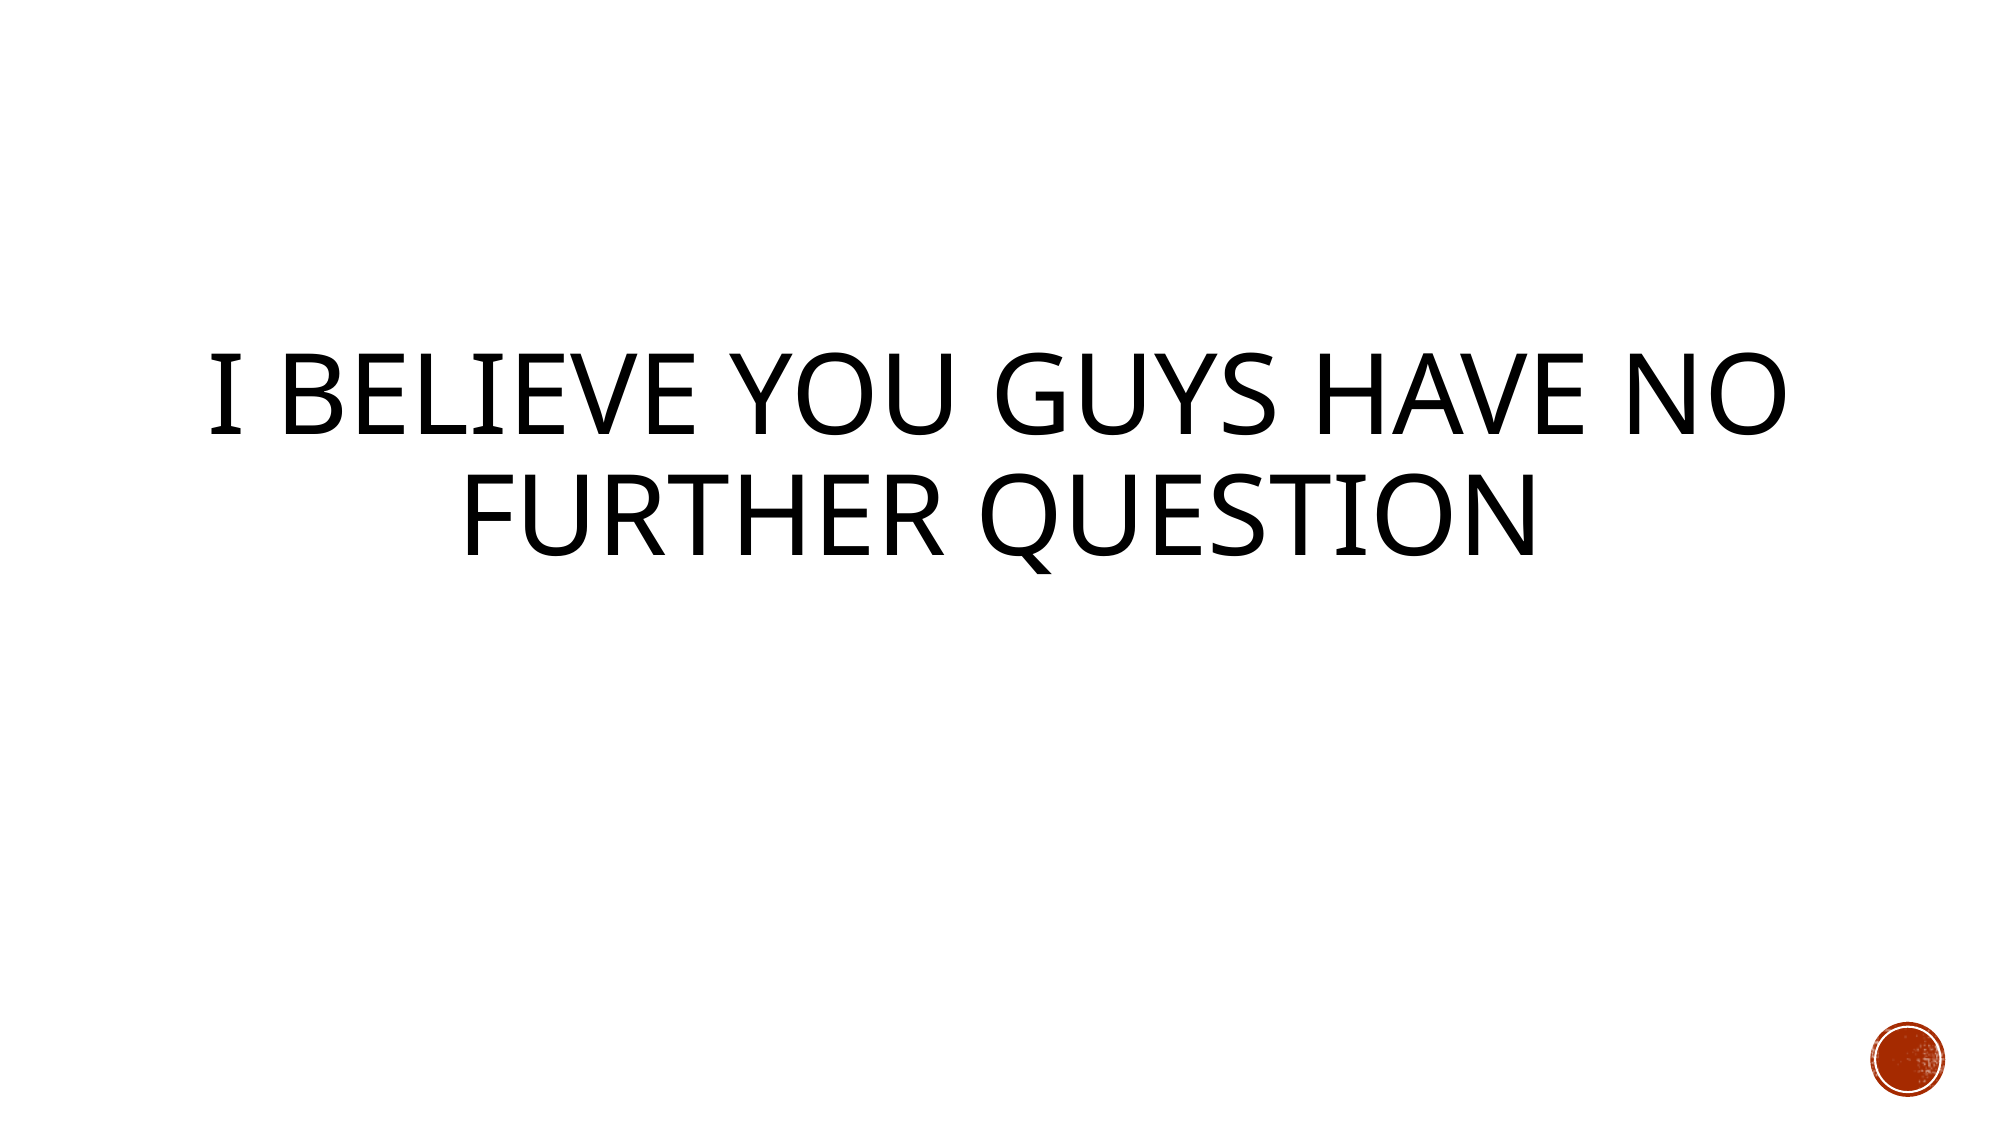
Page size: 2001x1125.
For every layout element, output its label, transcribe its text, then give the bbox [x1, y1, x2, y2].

title I believe you guys have no further question [175, 79, 1826, 973]
